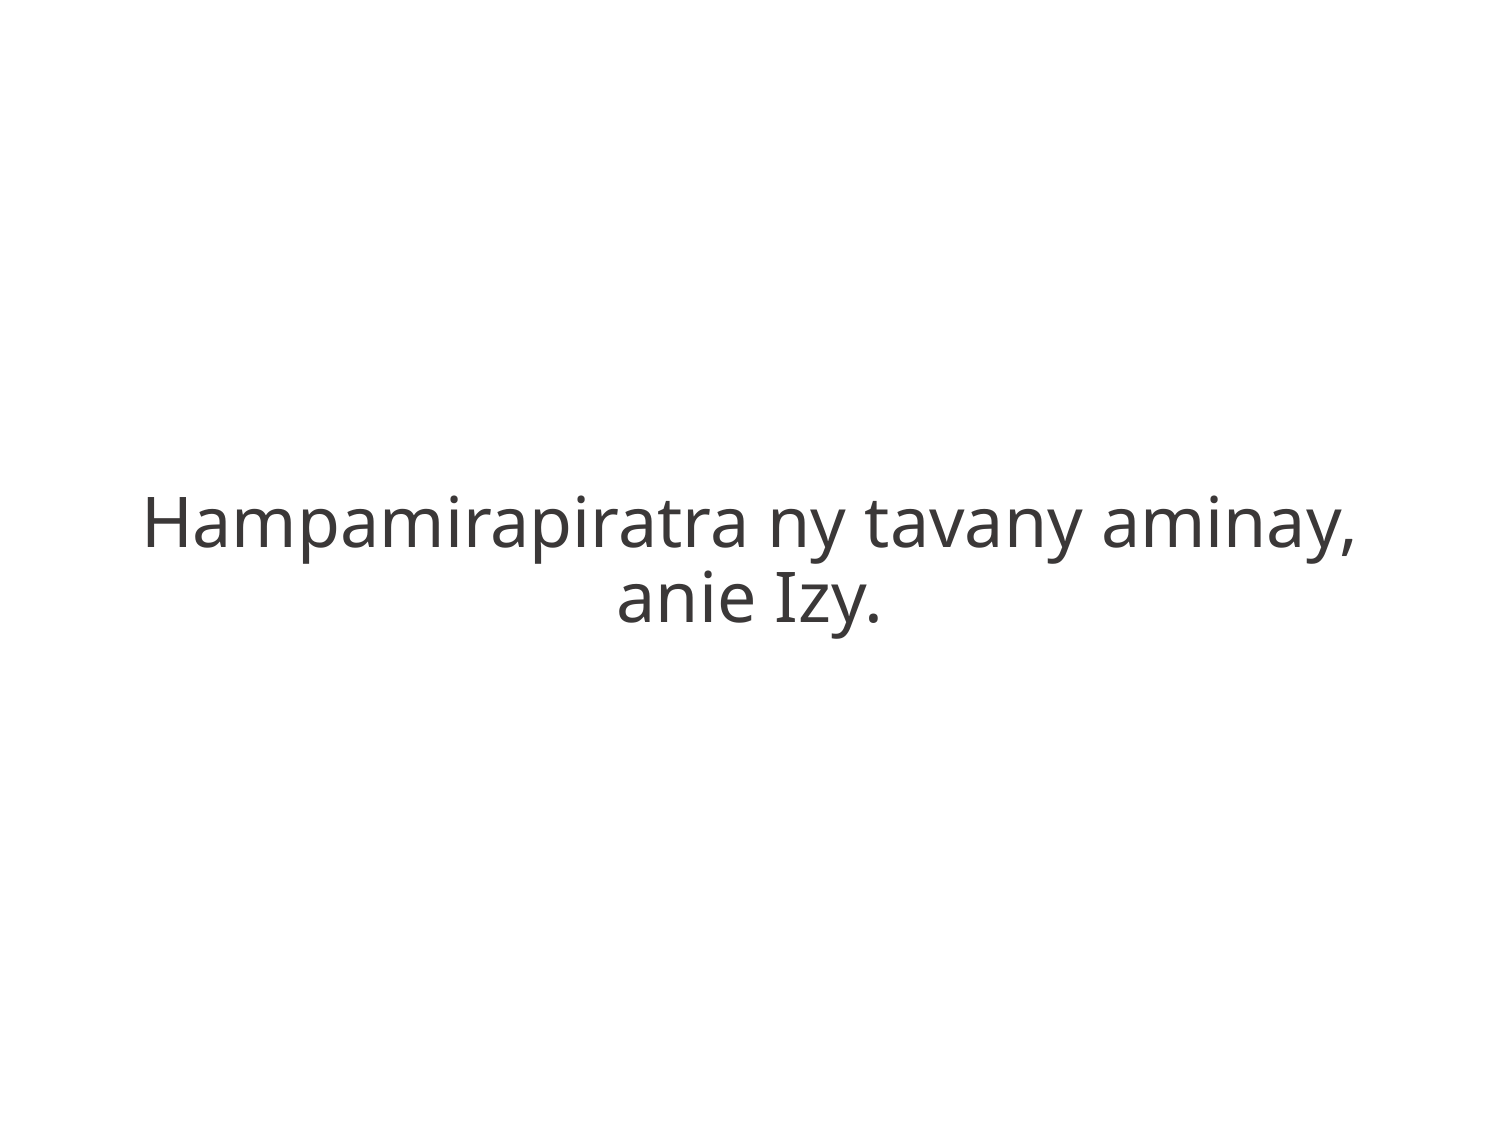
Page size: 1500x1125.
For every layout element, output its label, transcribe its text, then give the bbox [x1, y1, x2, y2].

title Hampamirapiratra ny tavany aminay, anie Izy. [103, 453, 1397, 672]
